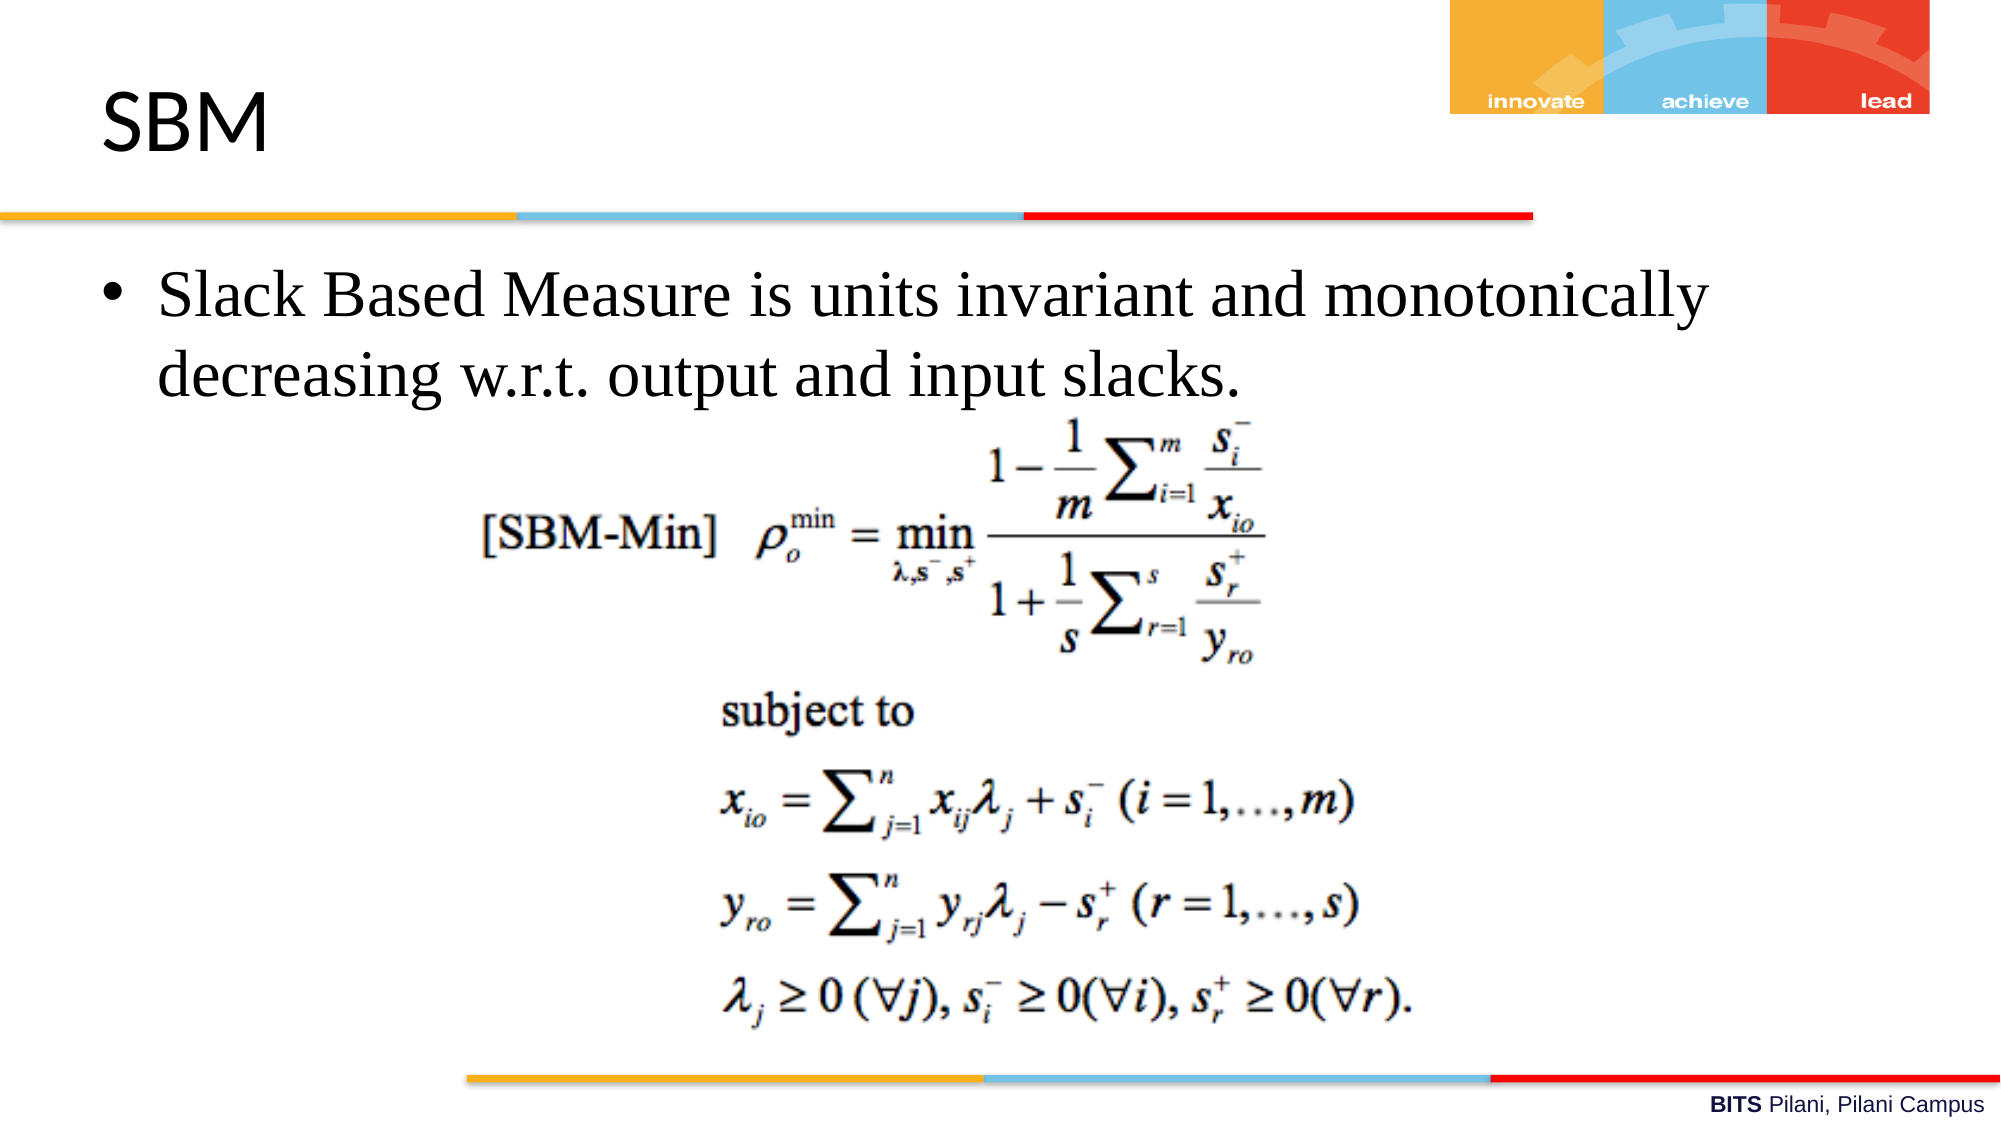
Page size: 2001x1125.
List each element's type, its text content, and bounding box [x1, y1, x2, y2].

title SBM [86, 45, 1426, 185]
list Slack Based Measure is units invariant and monotonically decreasing w.r.t. output and input slacks. [86, 242, 1887, 985]
picture [429, 411, 1498, 1063]
picture [1449, 0, 1930, 114]
